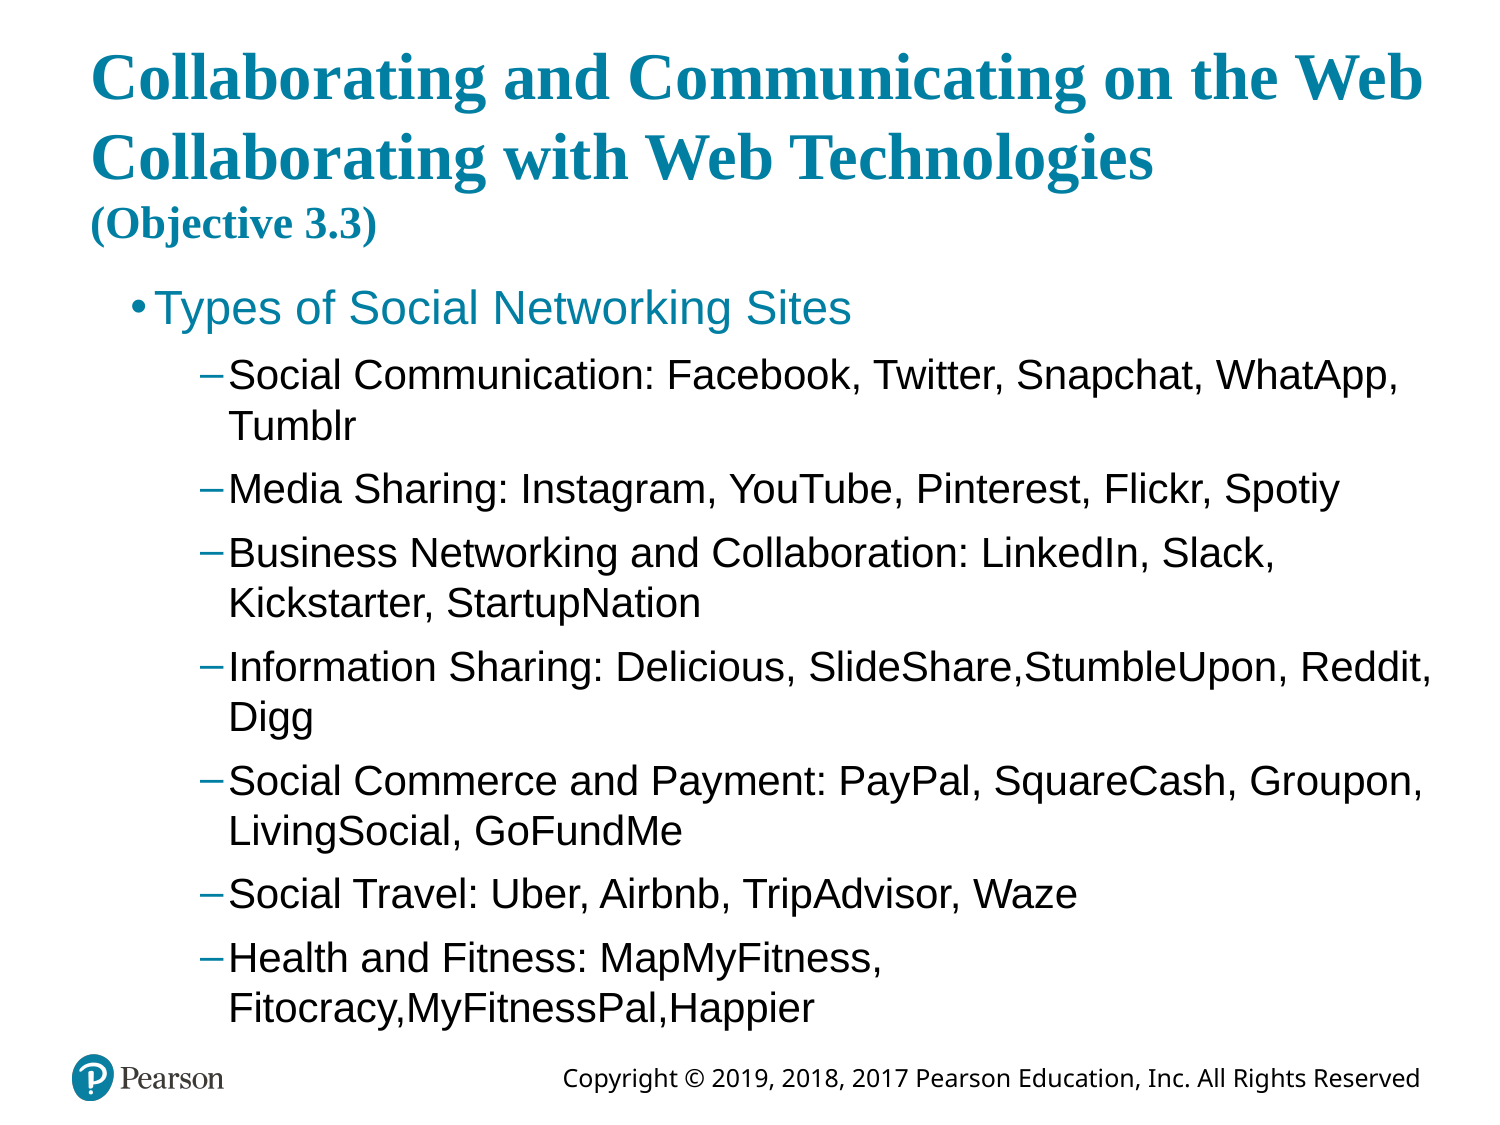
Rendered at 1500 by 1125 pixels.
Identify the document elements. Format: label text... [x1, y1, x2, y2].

picture [98, 1054, 224, 1101]
picture [72, 1087, 83, 1101]
title Collaborating and Communicating on the Web Collaborating with Web Technologies (Objective 3.3) [75, 0, 1500, 263]
picture [80, 1063, 106, 1088]
text_box Types of Social Networking Sites Social Communication: Facebook, Twitter, Snapchat, WhatApp, Tumblr Media Sharing: Instagram, YouTube, Pinterest, Flickr, Spotiy Business Networking and Collaboration: LinkedIn, Slack, Kickstarter, StartupNation Information Sharing: Delicious, SlideShare,StumbleUpon, Reddit, Digg Social Commerce and Payment: PayPal, SquareCash, Groupon, LivingSocial, GoFundMe Social Travel: Uber, Airbnb, TripAdvisor, Waze Health and Fitness: MapMyFitness, Fitocracy,MyFitnessPal,Happier [99, 261, 1450, 1050]
picture [72, 1054, 88, 1070]
